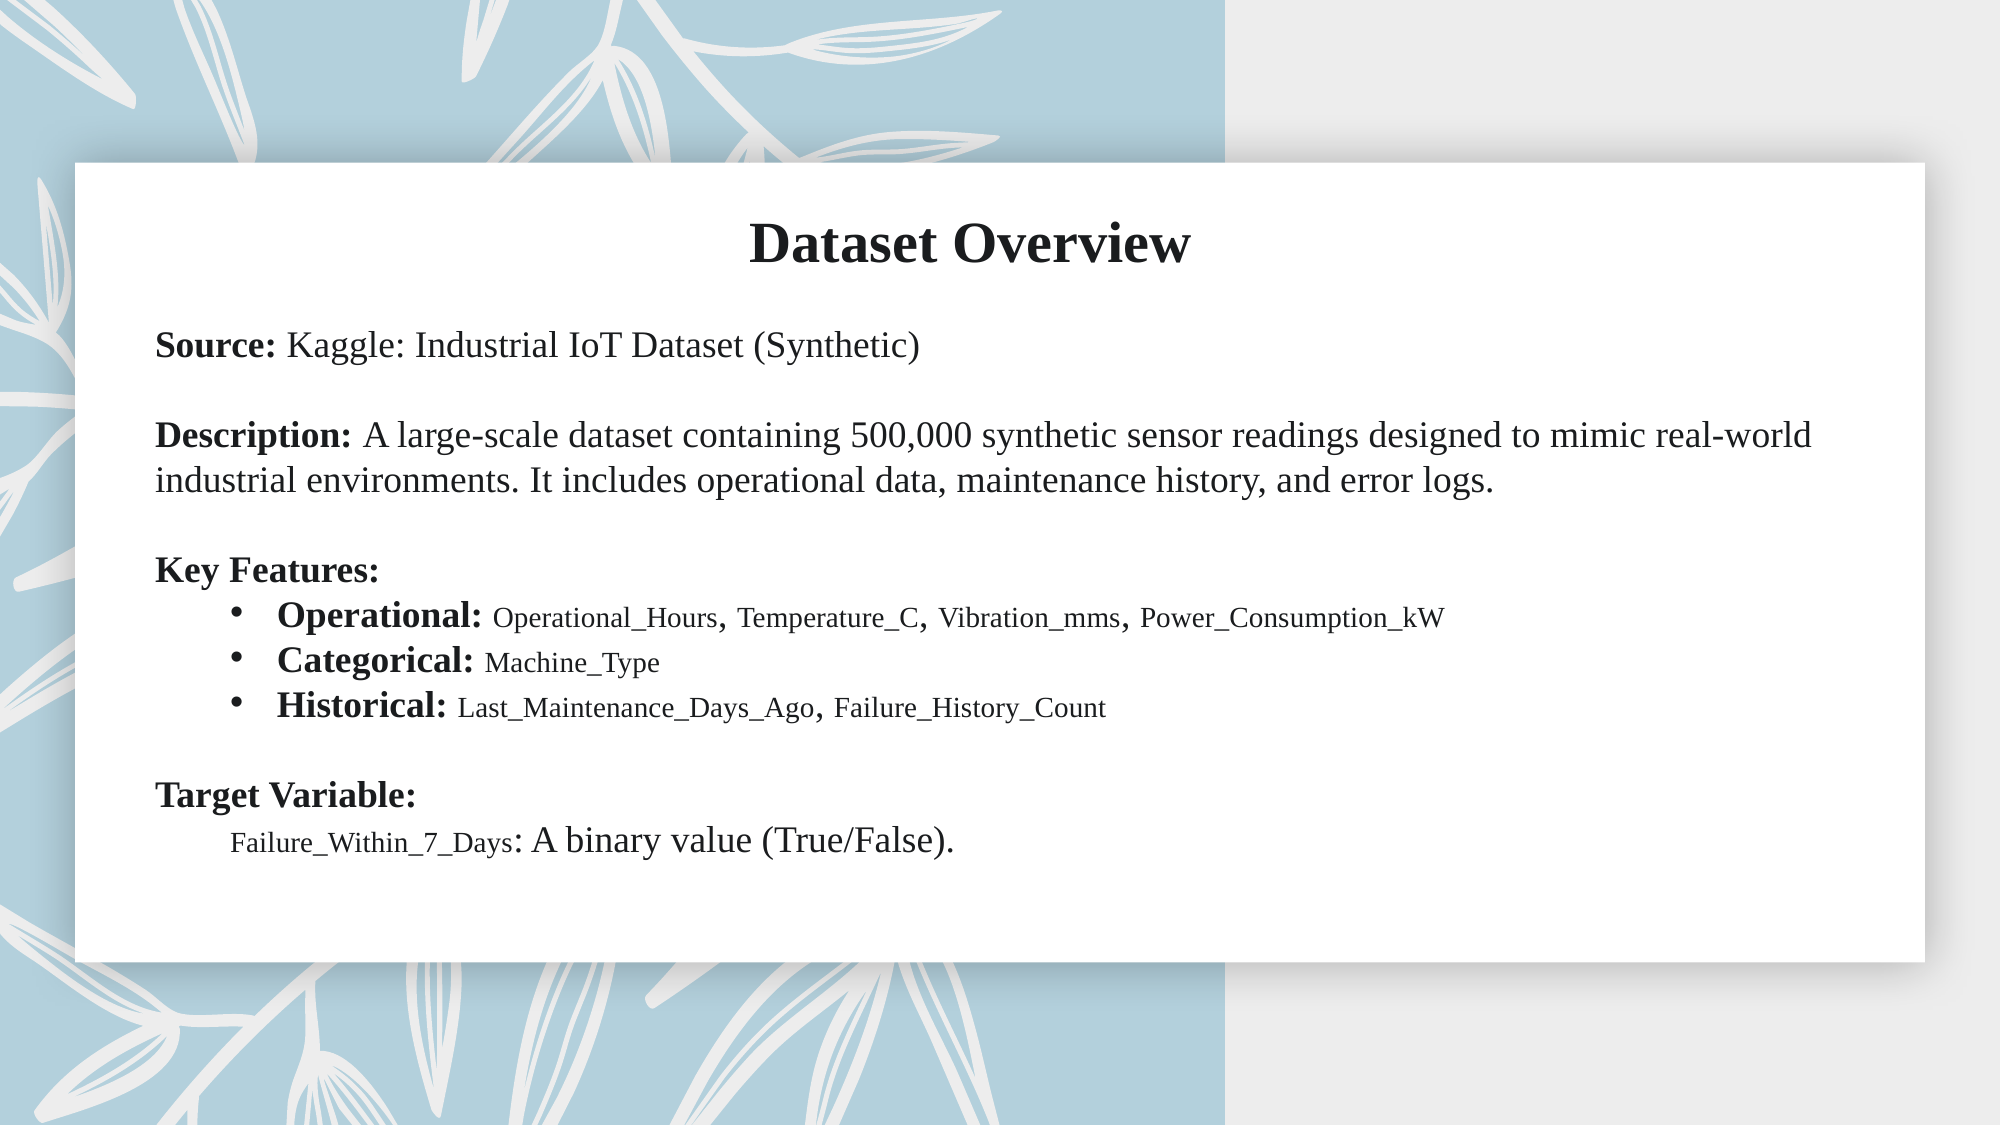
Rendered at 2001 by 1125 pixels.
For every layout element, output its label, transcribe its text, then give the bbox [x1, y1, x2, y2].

text_box [1225, 0, 2000, 1125]
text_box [0, 0, 1225, 1125]
text_box Dataset Overview Source: Kaggle: Industrial IoT Dataset (Synthetic) Description: A large-scale dataset containing 500,000 synthetic sensor readings designed to mimic real-world industrial environments. It includes operational data, maintenance history, and error logs. Key Features: Operational: Operational_Hours, Temperature_C, Vibration_mms, Power_Consumption_kW Categorical: Machine_Type Historical: Last_Maintenance_Days_Ago, Failure_History_Count Target Variable: Failure_Within_7_Days: A binary value (True/False). [1225, 197, 1848, 942]
text_box [1225, 161, 1926, 964]
